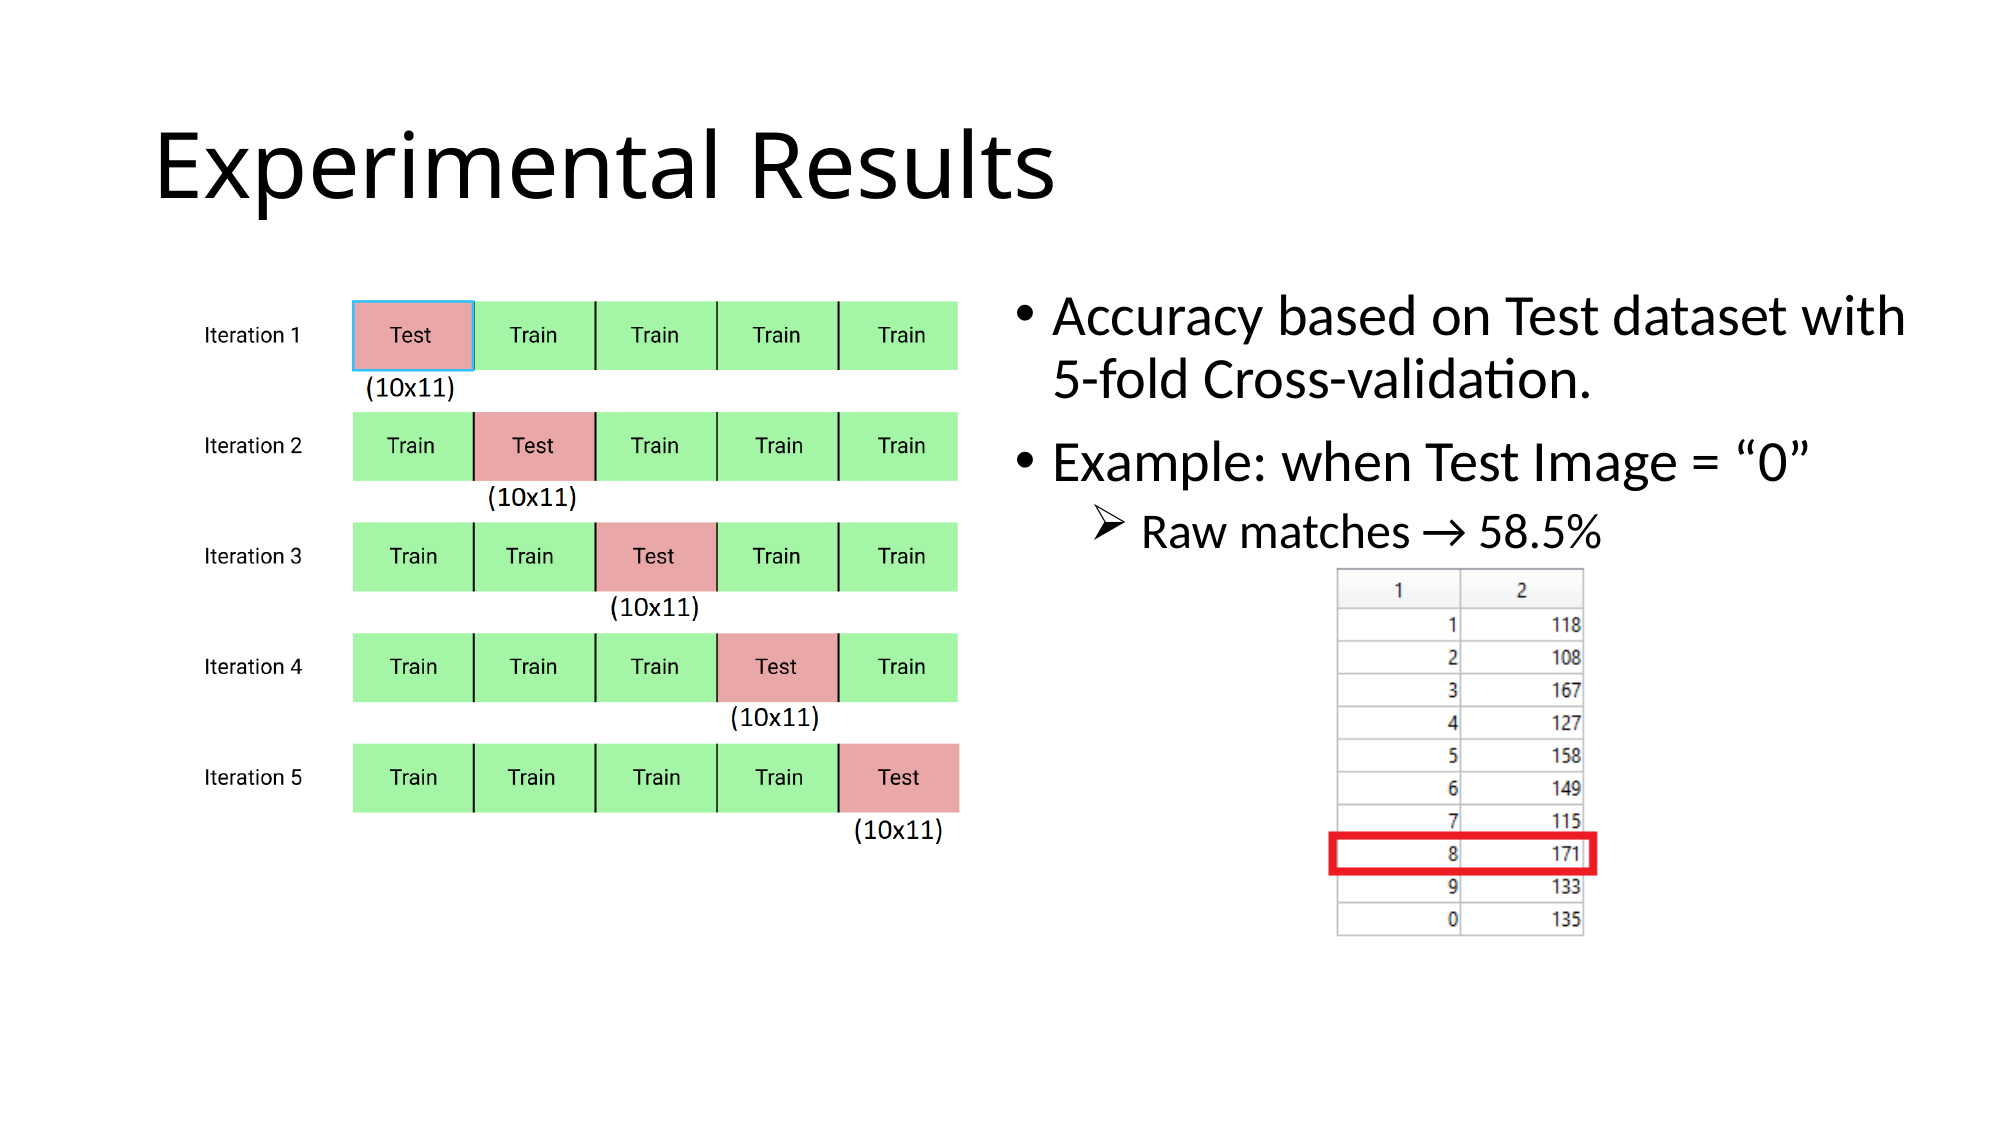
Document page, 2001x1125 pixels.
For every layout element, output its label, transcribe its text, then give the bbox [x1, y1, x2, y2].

picture [1319, 557, 1609, 943]
title Experimental Results [137, 59, 1863, 278]
list Accuracy based on Test dataset with 5-fold Cross-validation. Example: when Test Image = “0” Raw matches → 58.5% [999, 277, 1977, 992]
picture [171, 277, 966, 853]
